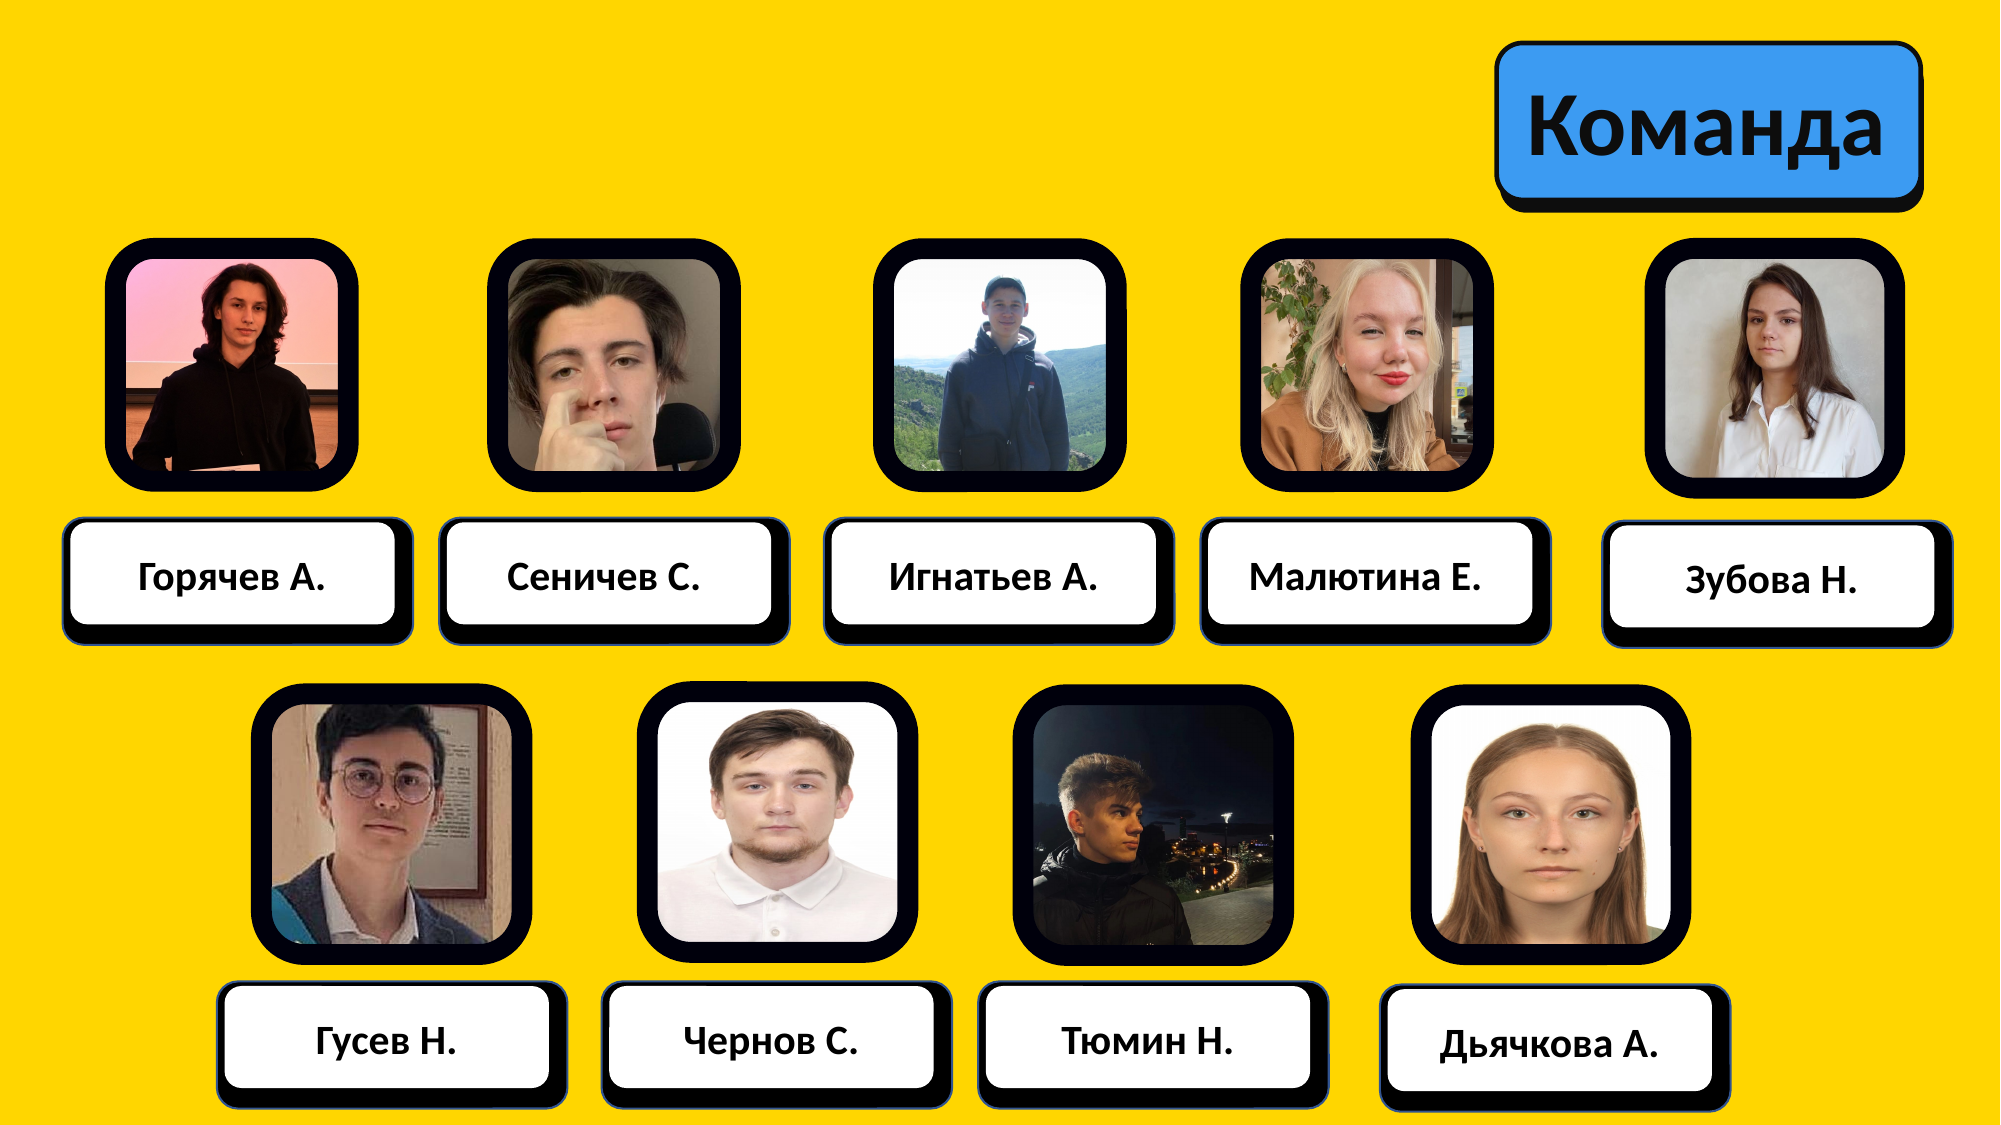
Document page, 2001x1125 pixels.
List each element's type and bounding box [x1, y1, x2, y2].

text_box [62, 517, 414, 645]
picture [261, 693, 523, 955]
picture [1654, 248, 1895, 489]
picture [883, 248, 1117, 482]
text_box [978, 981, 1329, 1109]
picture [1250, 248, 1484, 482]
text_box [216, 981, 568, 1109]
picture [115, 248, 349, 482]
text_box [601, 981, 953, 1109]
text_box [439, 517, 790, 645]
picture [647, 691, 908, 953]
picture [497, 248, 731, 482]
text_box [823, 517, 1175, 645]
picture [1421, 694, 1681, 955]
text_box [1602, 520, 1953, 648]
text_box [1496, 42, 1953, 213]
picture [1022, 694, 1284, 956]
text_box [1200, 517, 1552, 645]
text_box [1379, 984, 1731, 1112]
